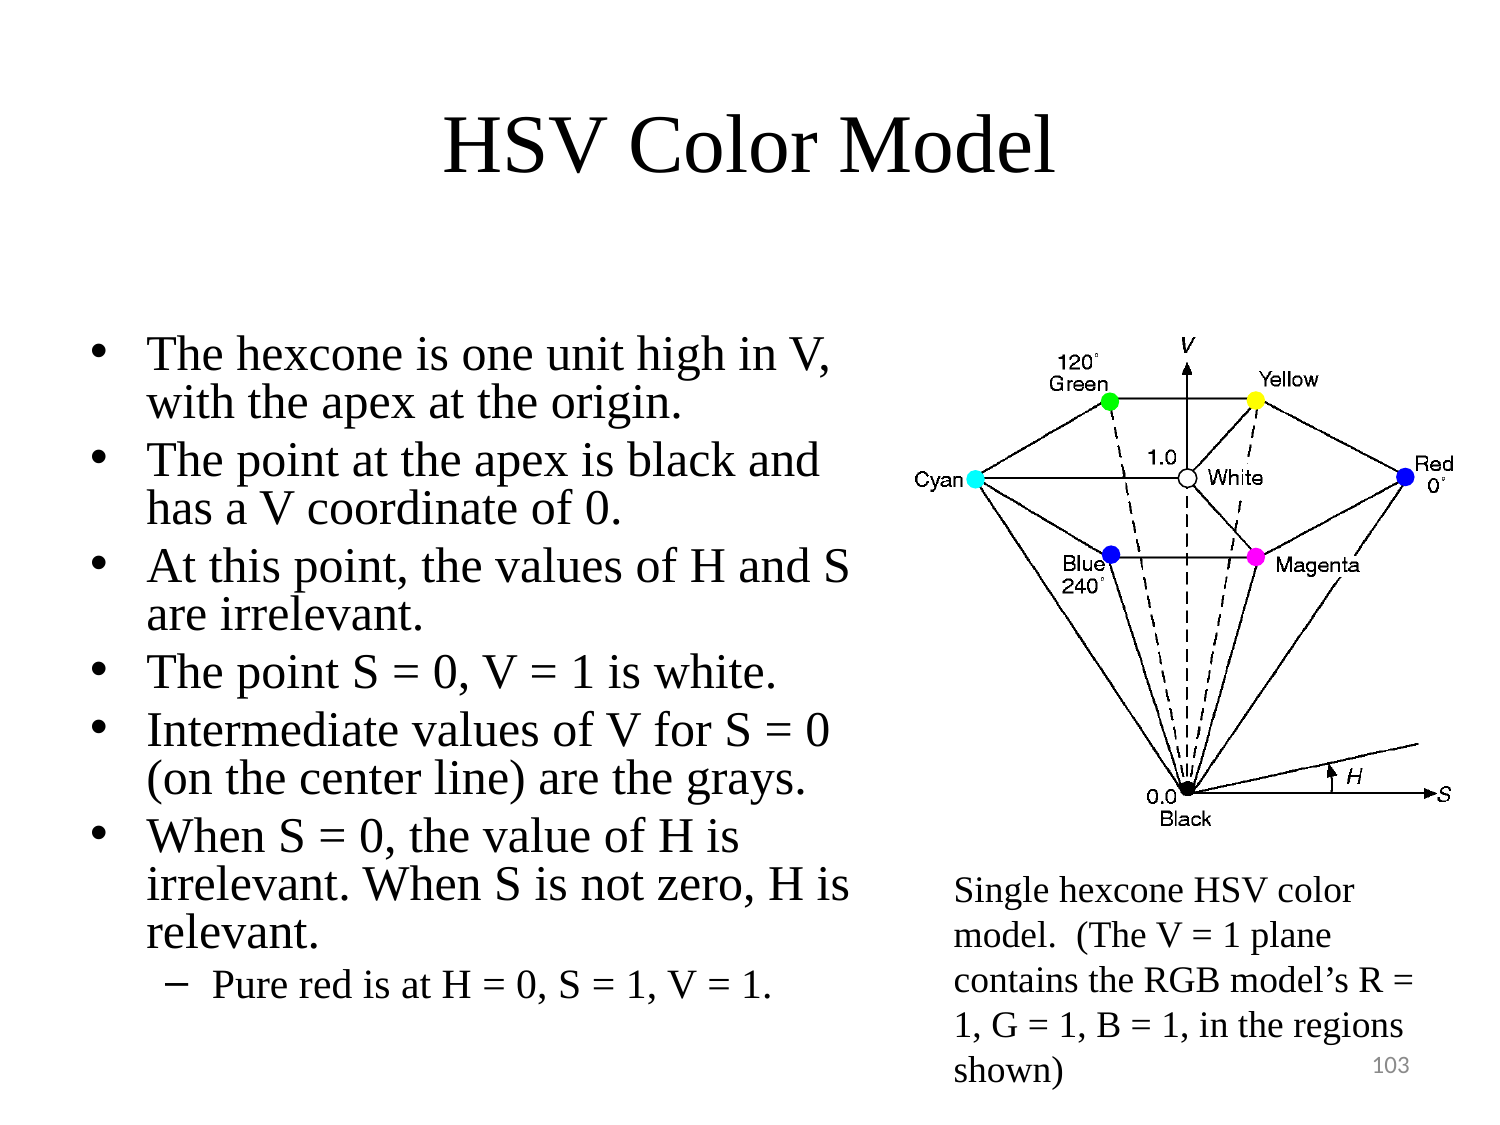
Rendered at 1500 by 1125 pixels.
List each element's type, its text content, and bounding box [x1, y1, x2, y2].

text_box Single hexcone HSV color model. (The V = 1 plane contains the RGB model’s R = 1, G = 1, B = 1, in the regions shown) [938, 857, 1459, 1125]
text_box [915, 337, 1454, 826]
list The hexcone is one unit high in V, with the apex at the origin. The point at the apex is black and has a V coordinate of 0. At this point, the values of H and S are irrelevant. The point S = 0, V = 1 is white. Intermediate values of V for S = 0 (on the center line) are the grays. When S = 0, the value of H is irrelevant. When S is not zero, H is relevant. Pure red is at H = 0, S = 1, V = 1. [75, 324, 904, 1094]
title HSV Color Model [75, 45, 1425, 233]
